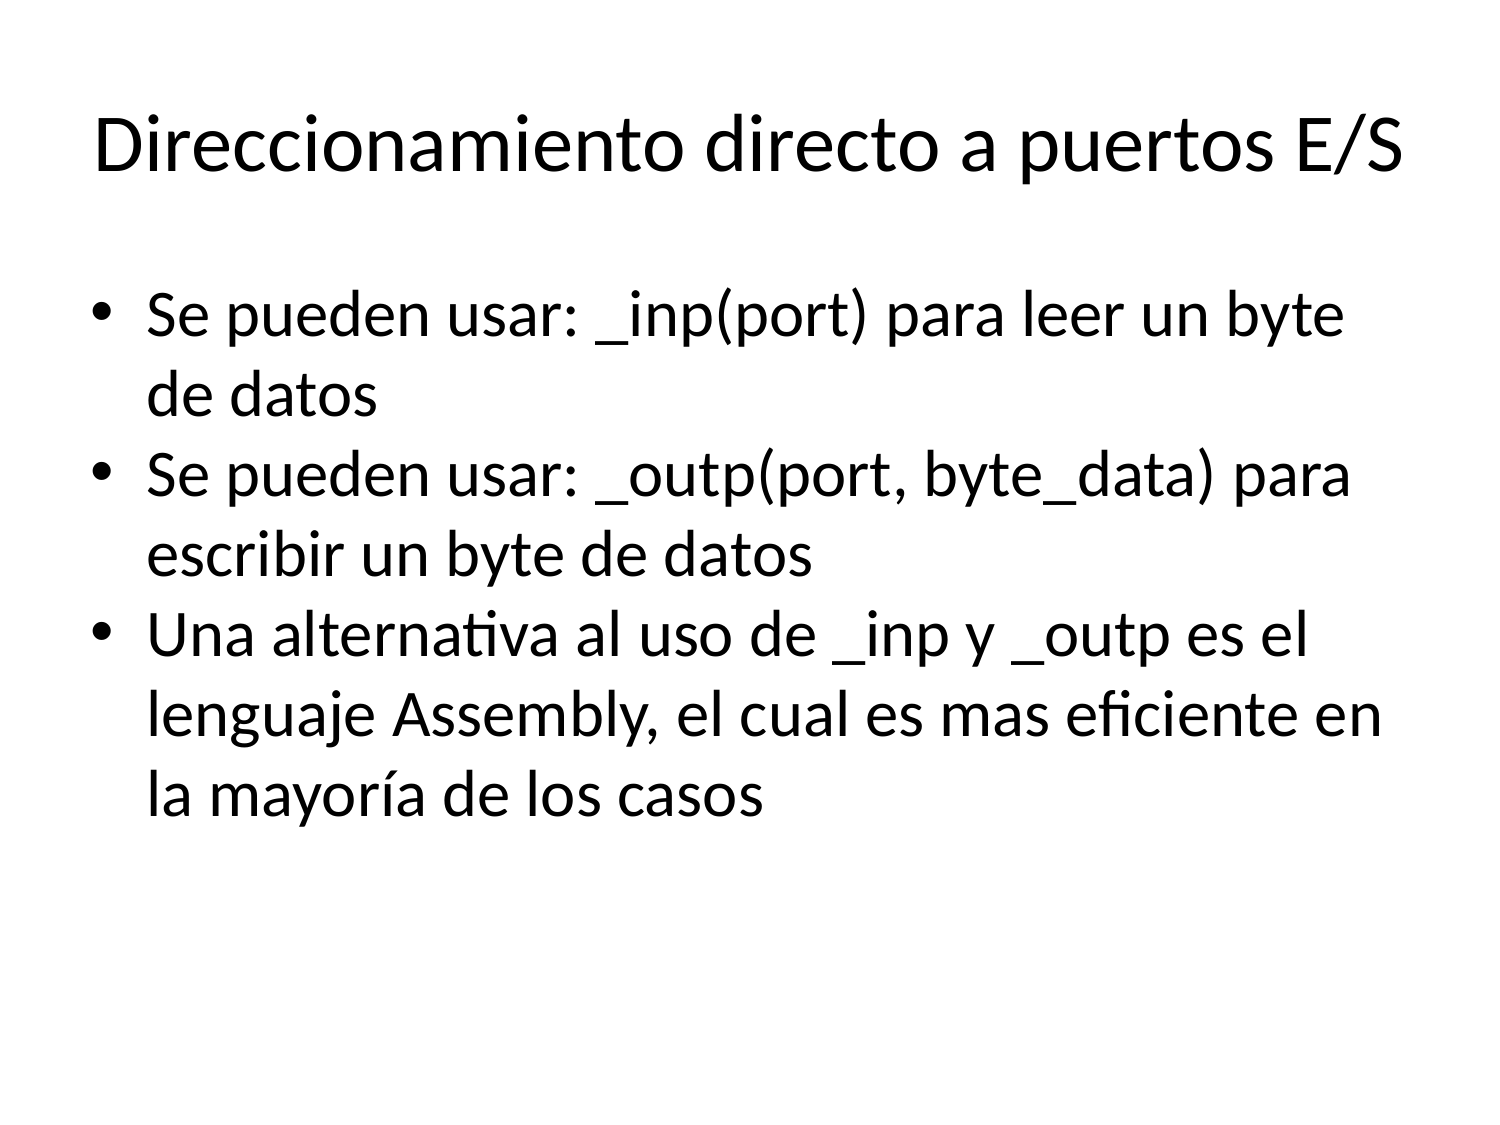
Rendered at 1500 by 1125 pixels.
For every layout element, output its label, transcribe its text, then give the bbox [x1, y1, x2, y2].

title Direccionamiento directo a puertos E/S [75, 45, 1425, 233]
list Se pueden usar: _inp(port) para leer un byte de datos Se pueden usar: _outp(port, byte_data) para escribir un byte de datos Una alternativa al uso de _inp y _outp es el lenguaje Assembly, el cual es mas eficiente en la mayoría de los casos [75, 262, 1425, 1005]
